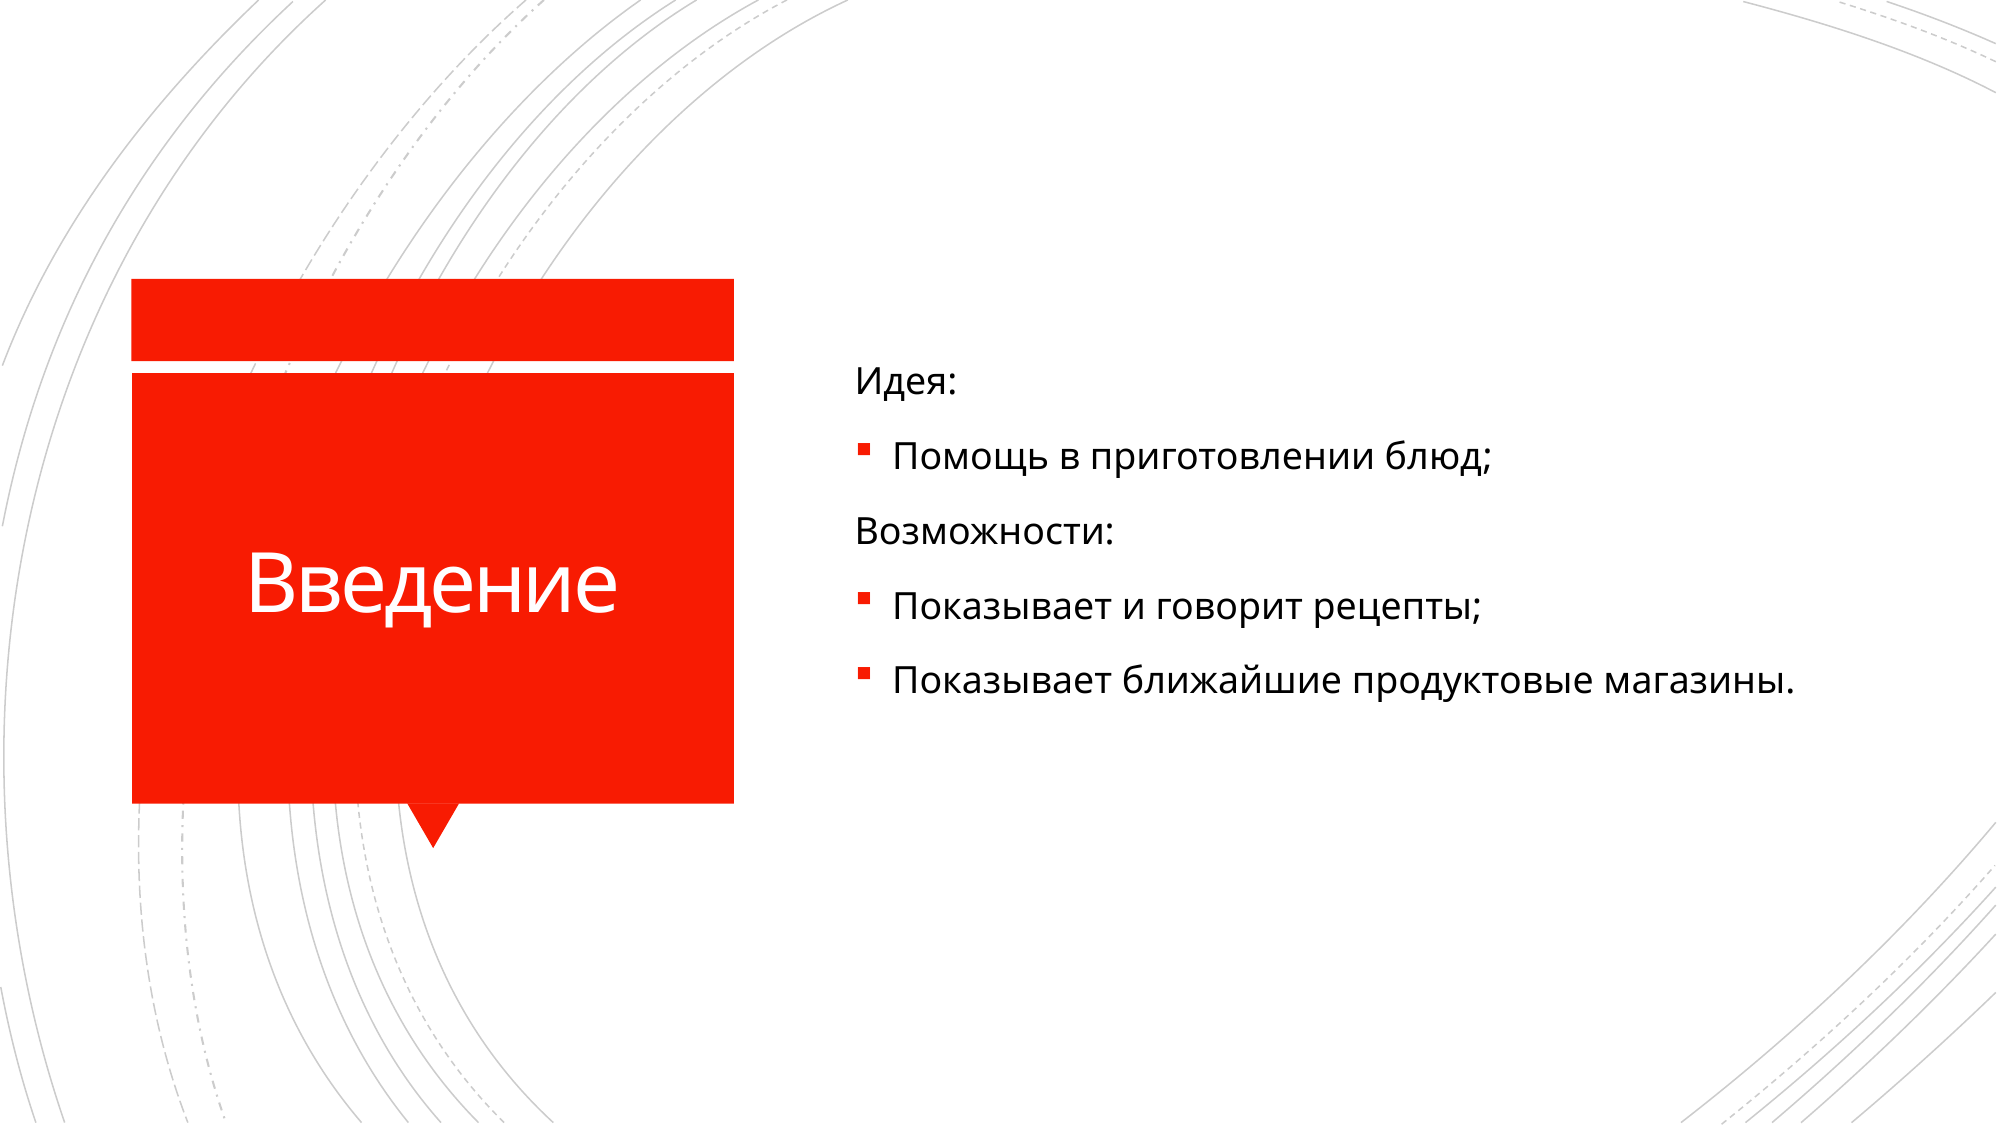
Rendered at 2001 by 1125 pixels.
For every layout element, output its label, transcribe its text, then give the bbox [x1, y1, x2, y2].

list Идея: Помощь в приготовлении блюд; Возможности: Показывает и говорит рецепты; Показывает ближайшие продуктовые магазины. [839, 131, 1871, 993]
title Введение [145, 385, 720, 789]
